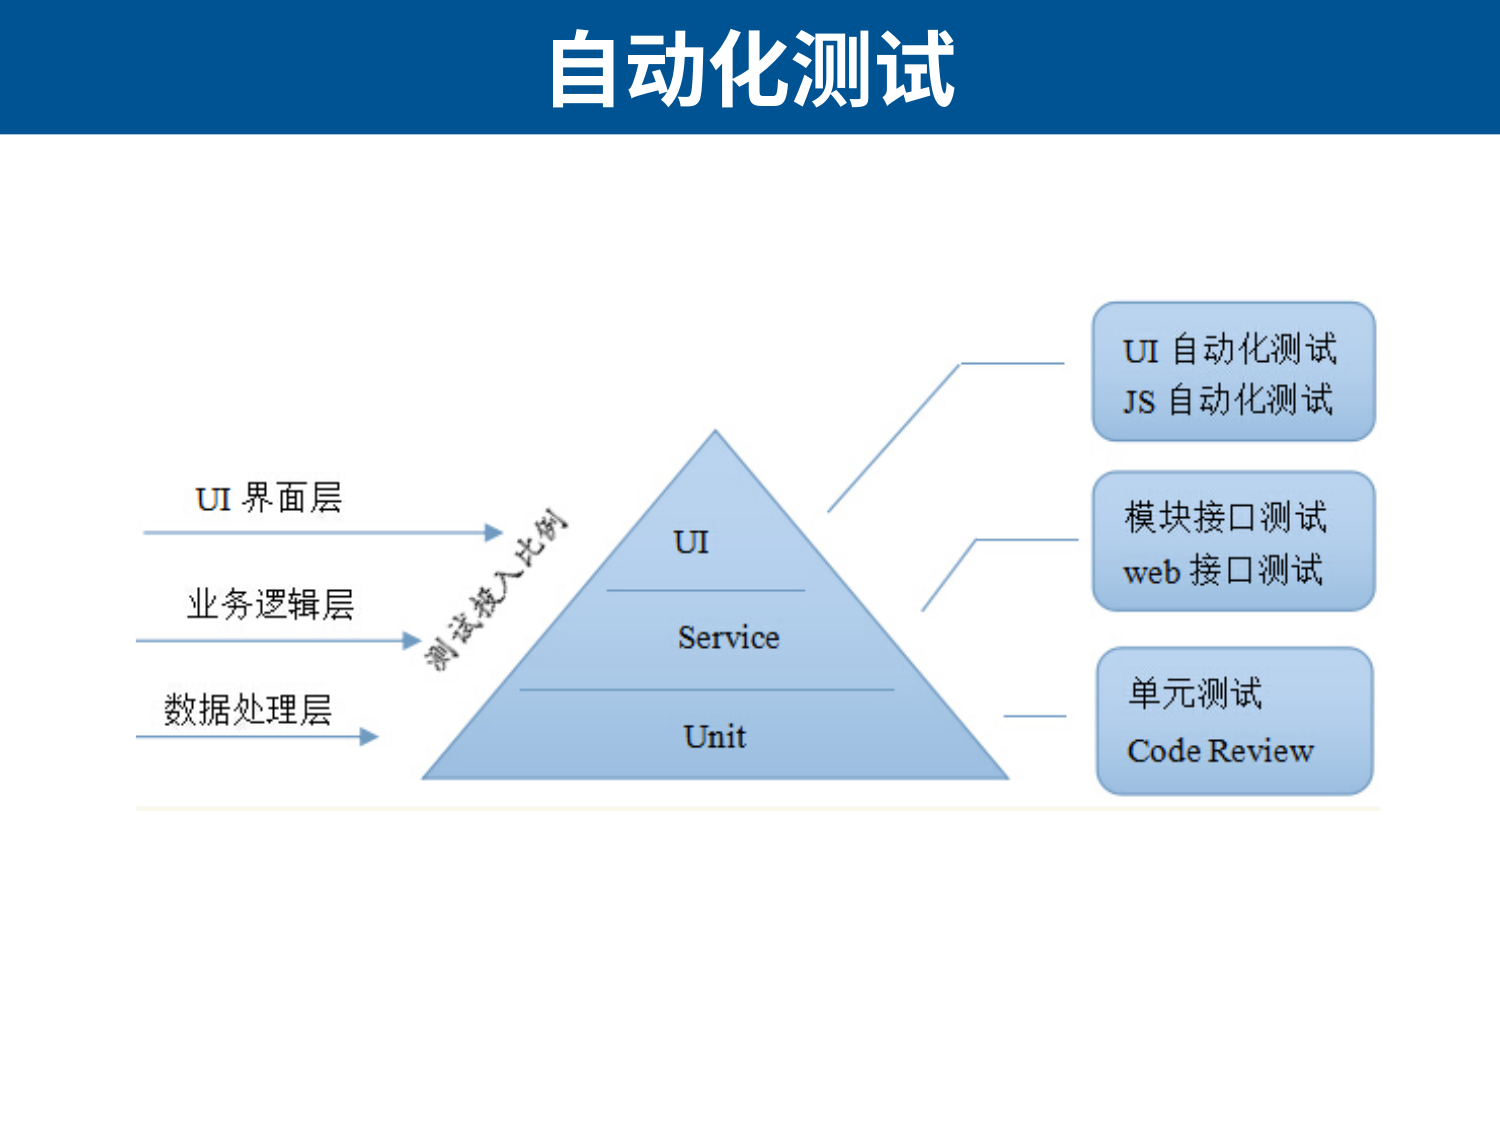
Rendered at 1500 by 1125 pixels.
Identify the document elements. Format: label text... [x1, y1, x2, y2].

title 自动化测试 [0, 0, 1500, 135]
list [135, 290, 1381, 811]
